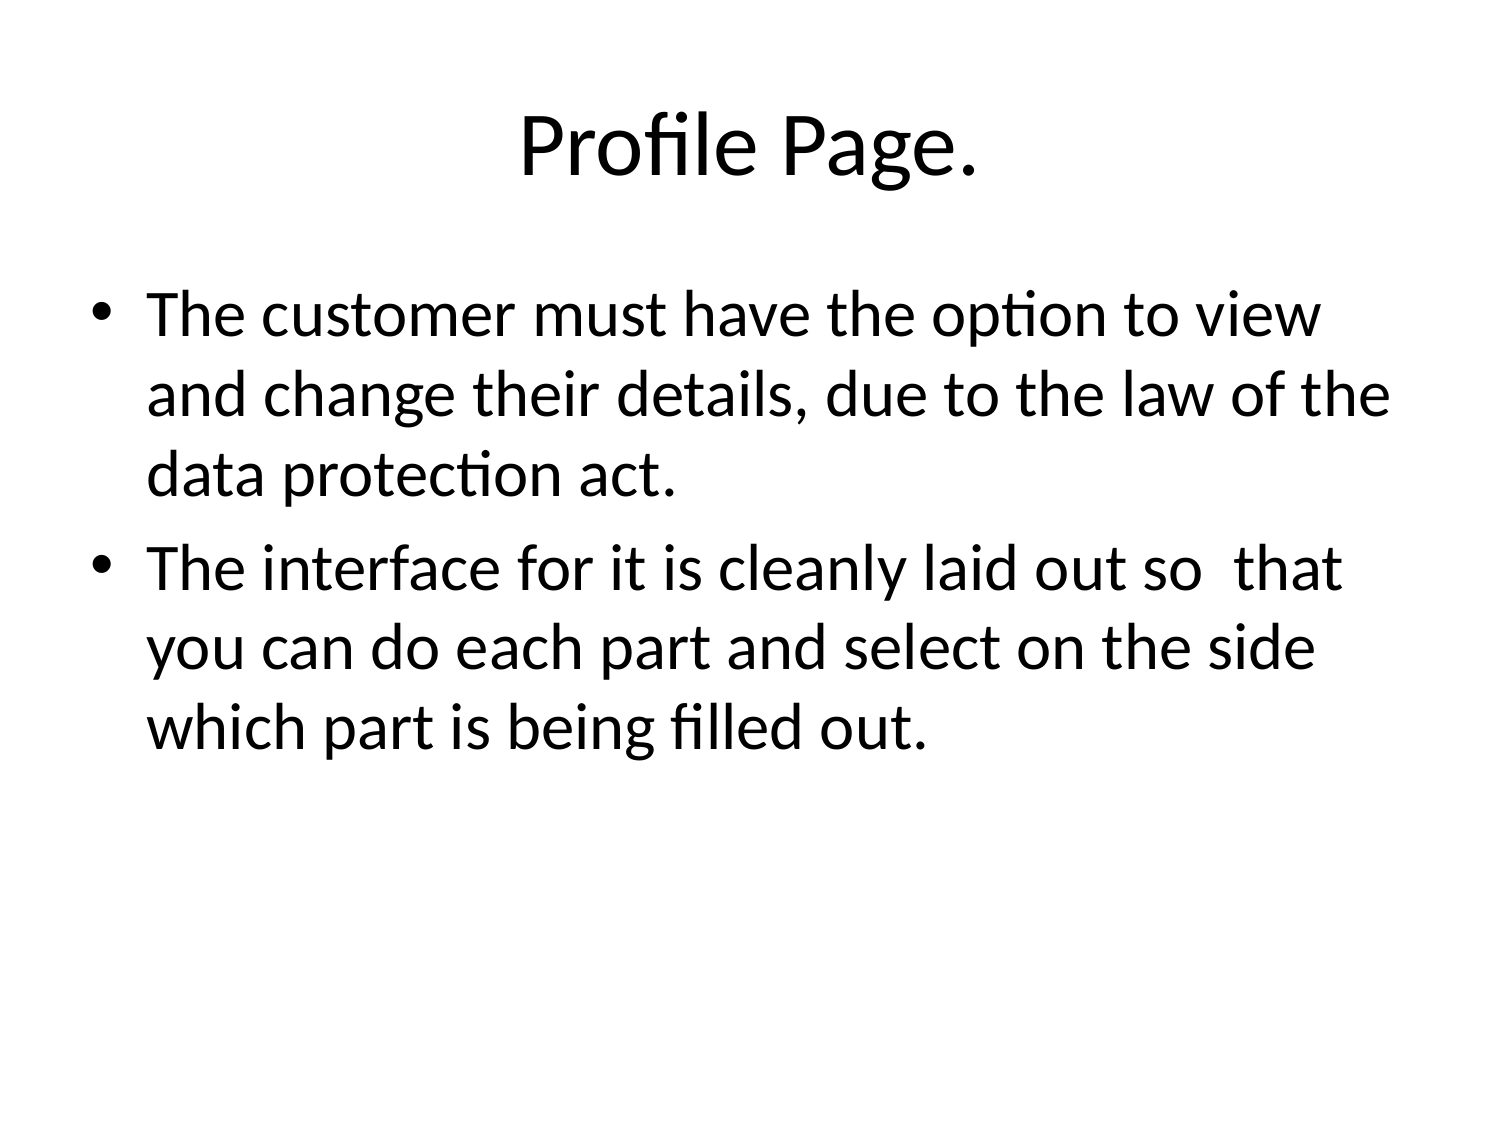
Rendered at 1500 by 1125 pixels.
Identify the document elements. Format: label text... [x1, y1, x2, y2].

list The customer must have the option to view and change their details, due to the law of the data protection act. The interface for it is cleanly laid out so that you can do each part and select on the side which part is being filled out. [75, 262, 1425, 1005]
title Profile Page. [75, 45, 1425, 233]
